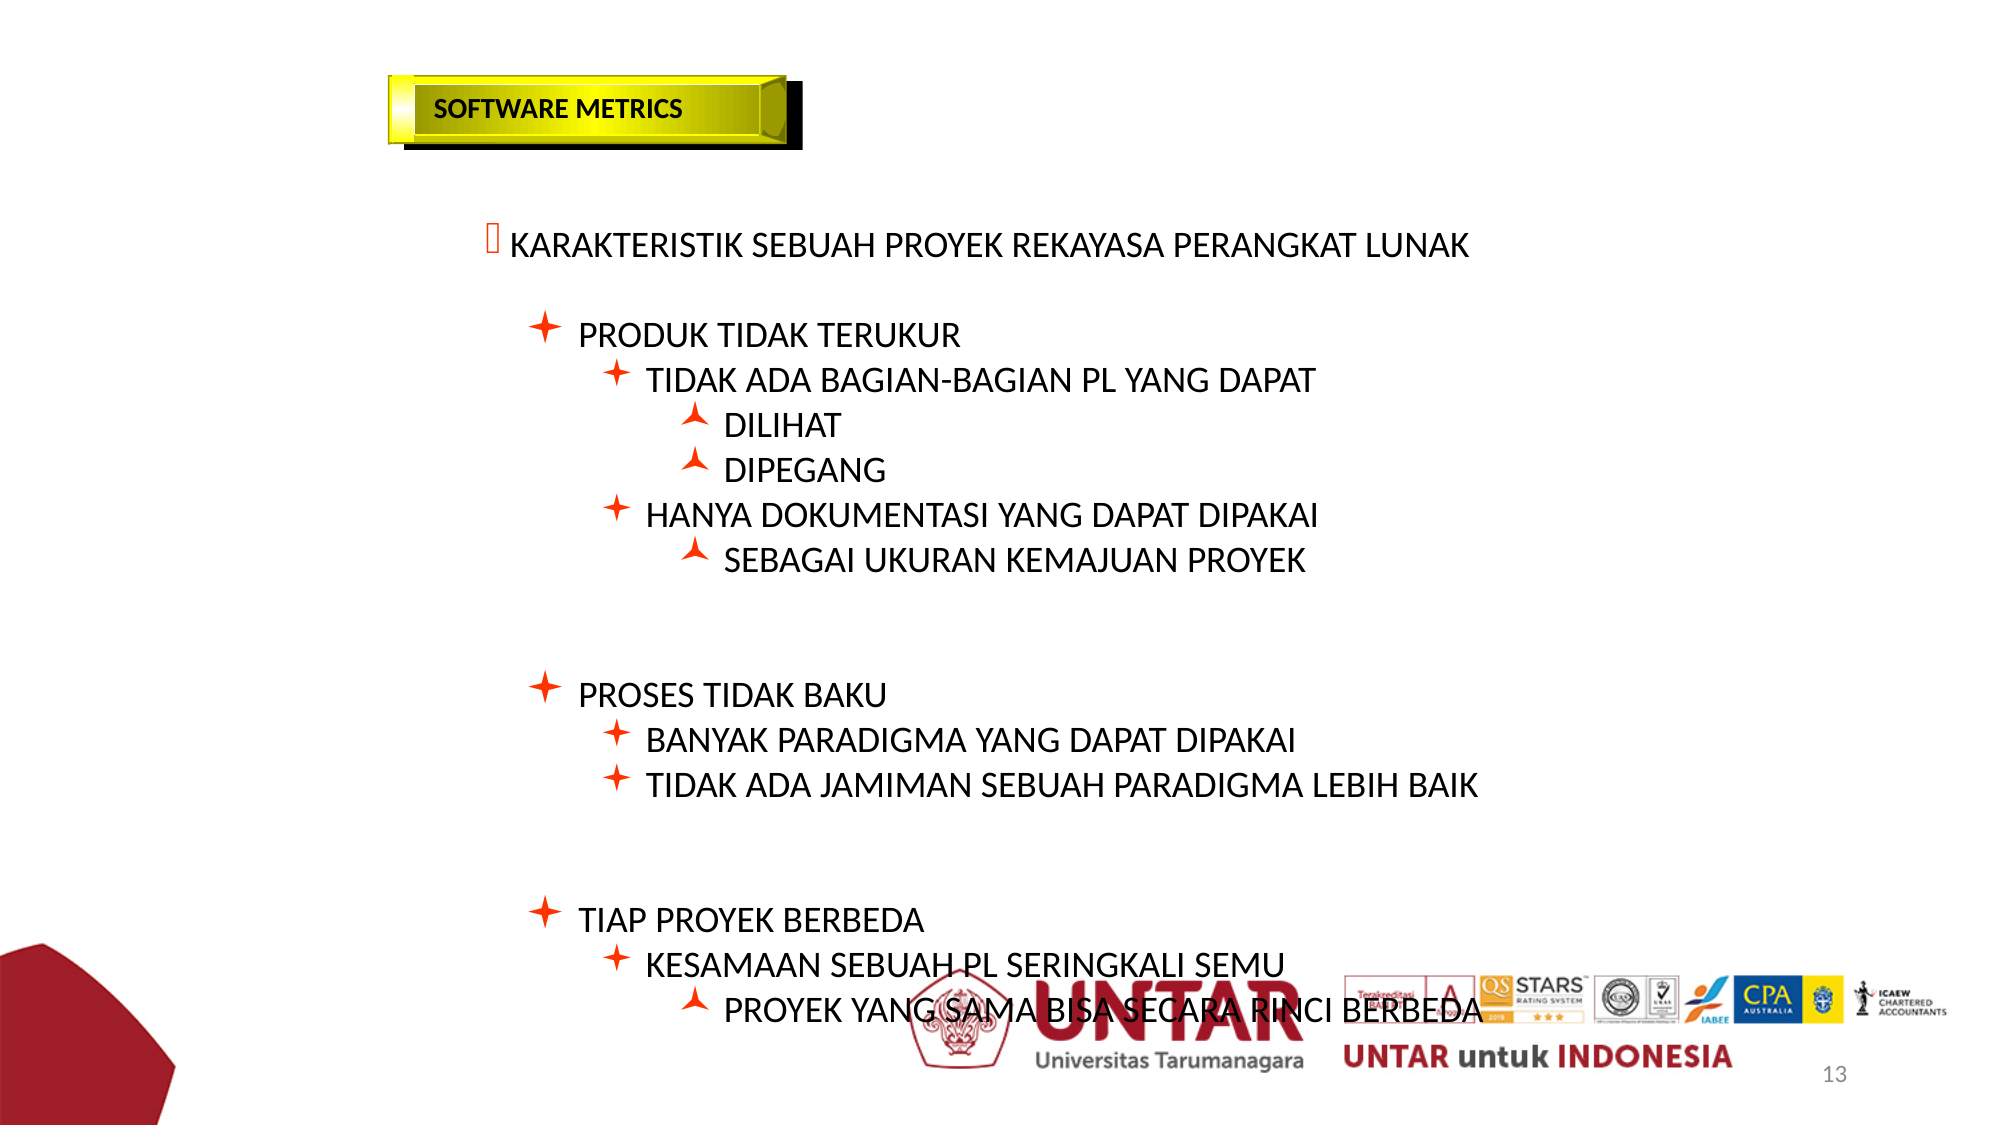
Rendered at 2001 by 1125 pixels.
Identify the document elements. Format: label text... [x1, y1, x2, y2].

picture [0, 0, 2001, 1125]
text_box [387, 74, 825, 150]
text_box KARAKTERISTIK SEBUAH PROYEK REKAYASA PERANGKAT LUNAK PRODUK TIDAK TERUKUR TIDAK ADA BAGIAN-BAGIAN PL YANG DAPAT DILIHAT DIPEGANG HANYA DOKUMENTASI YANG DAPAT DIPAKAI SEBAGAI UKURAN KEMAJUAN PROYEK PROSES TIDAK BAKU BANYAK PARADIGMA YANG DAPAT DIPAKAI TIDAK ADA JAMIMAN SEBUAH PARADIGMA LEBIH BAIK TIAP PROYEK BERBEDA KESAMAAN SEBUAH PL SERINGKALI SEMU PROYEK YANG SAMA BISA SECARA RINCI BERBEDA [470, 212, 1504, 1038]
slide_number 13 [1412, 1042, 1863, 1103]
